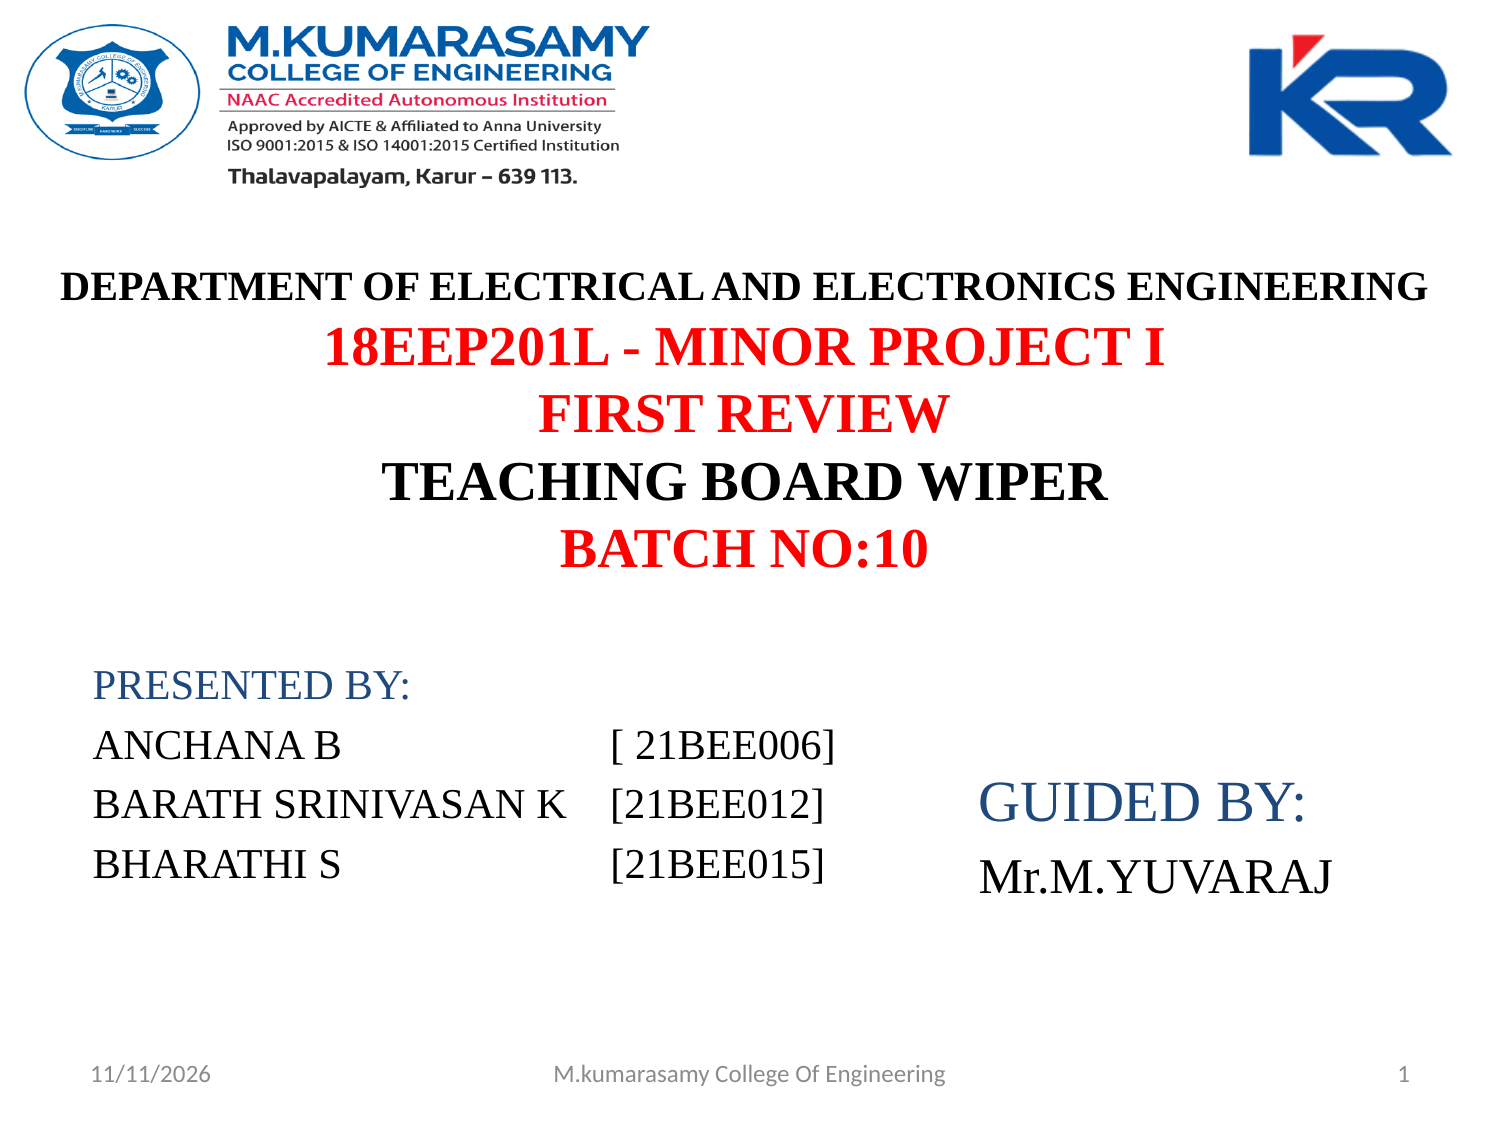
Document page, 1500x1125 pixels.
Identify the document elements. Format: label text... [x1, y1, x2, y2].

footer M.kumarasamy College Of Engineering [512, 1042, 988, 1103]
list GUIDED BY: Mr.M.YUVARAJ [963, 674, 1439, 1005]
title DEPARTMENT OF ELECTRICAL AND ELECTRONICS ENGINEERING 18EEP201L - MINOR PROJECT I FIRST REVIEW TEACHING BOARD WIPER BATCH NO:10 [24, 212, 1464, 625]
picture [1237, 24, 1465, 166]
slide_number 1 [1074, 1042, 1425, 1103]
list PRESENTED BY: ANCHANA B [ 21BEE006] BARATH SRINIVASAN K [21BEE012] BHARATHI S [21BEE015] [77, 650, 916, 968]
picture [24, 24, 651, 188]
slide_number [75, 1042, 425, 1103]
